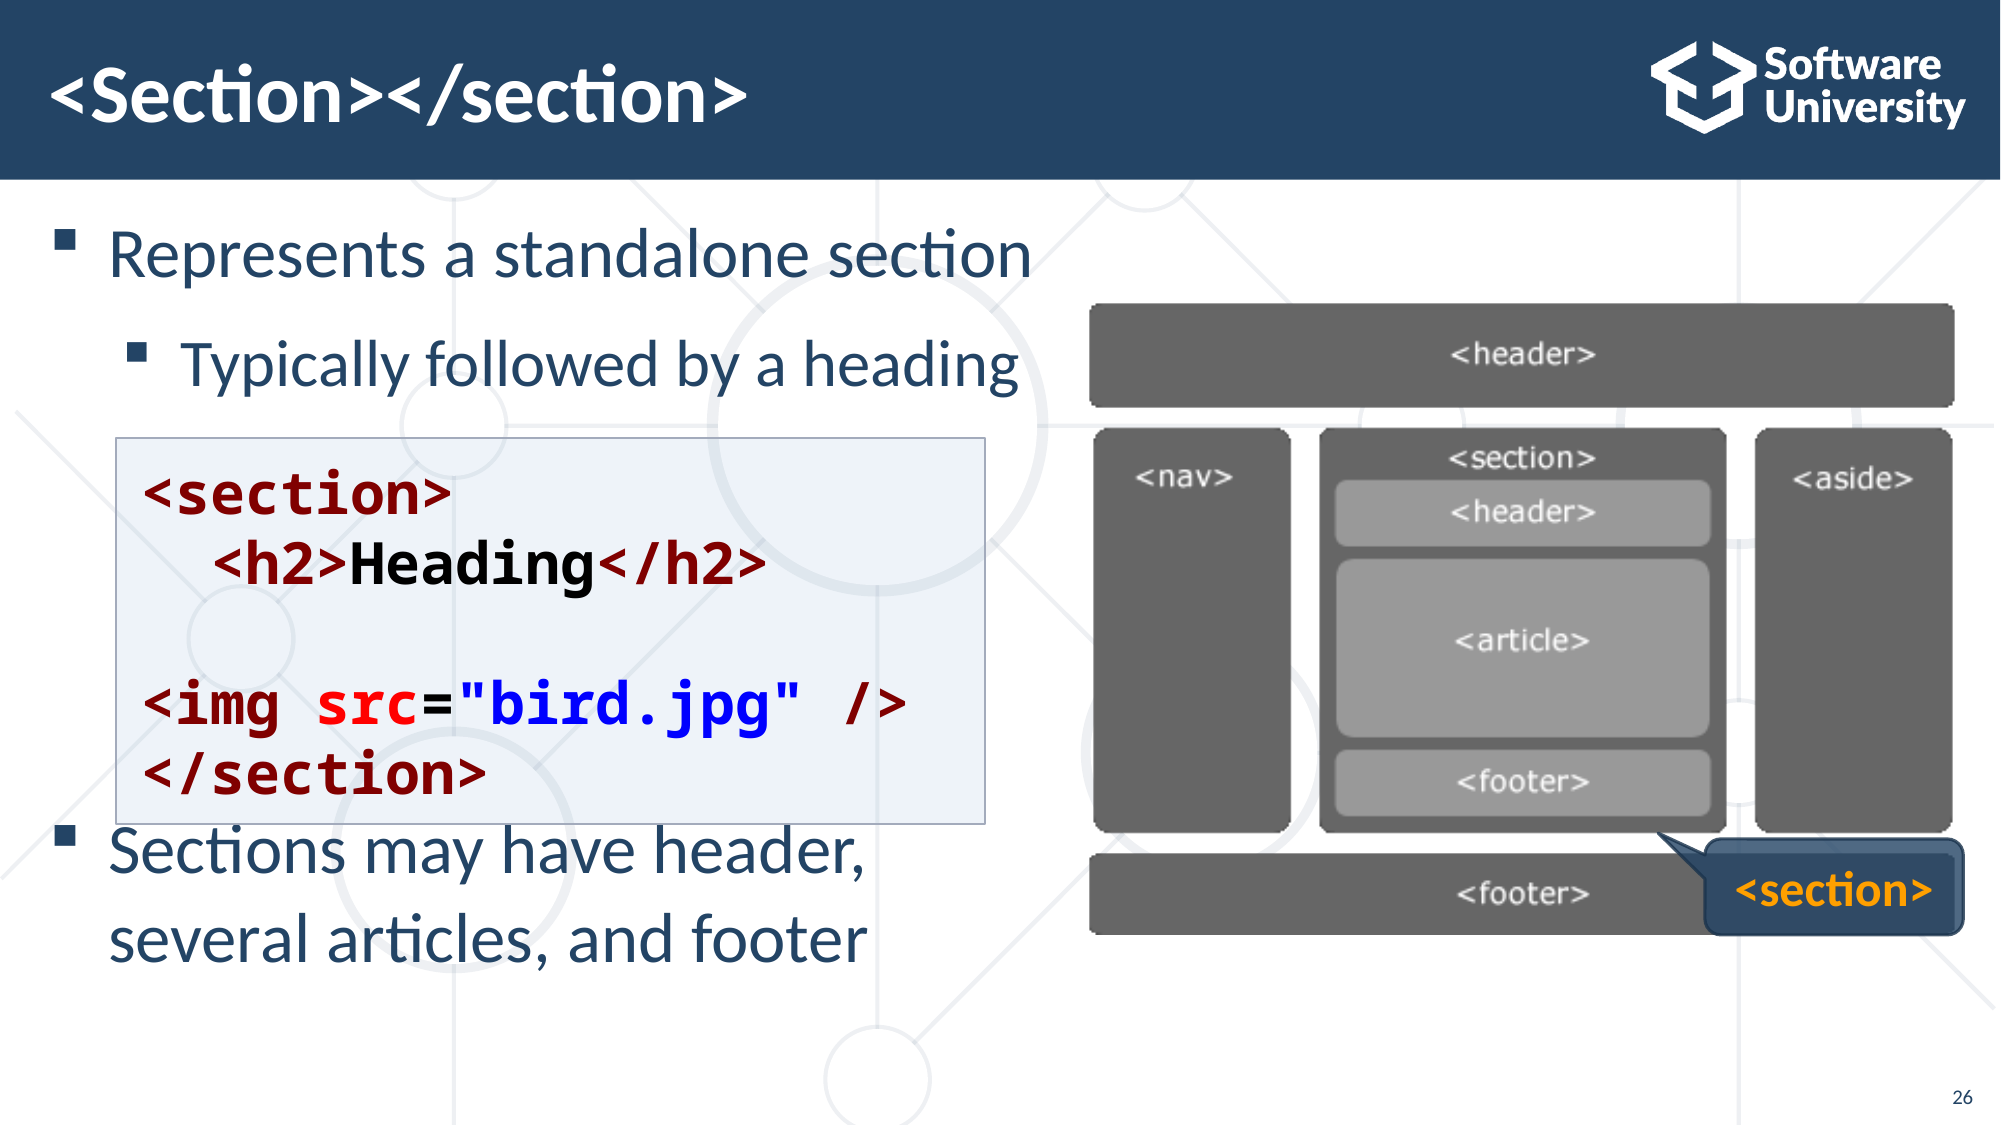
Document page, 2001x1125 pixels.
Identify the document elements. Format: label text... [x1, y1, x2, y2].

text_box 26 [1927, 1067, 1989, 1117]
picture [1651, 41, 1966, 134]
list Represents a standalone section Typically followed by a heading Sections may have header, several articles, and footer [31, 196, 1970, 1104]
text_box <section> <h2>Heading</h2> <img src="bird.jpg" /> </section> [116, 438, 986, 825]
text_box <section> [1961, 843, 1966, 931]
title <Section></section> [31, 16, 1625, 162]
picture [1087, 300, 1957, 936]
